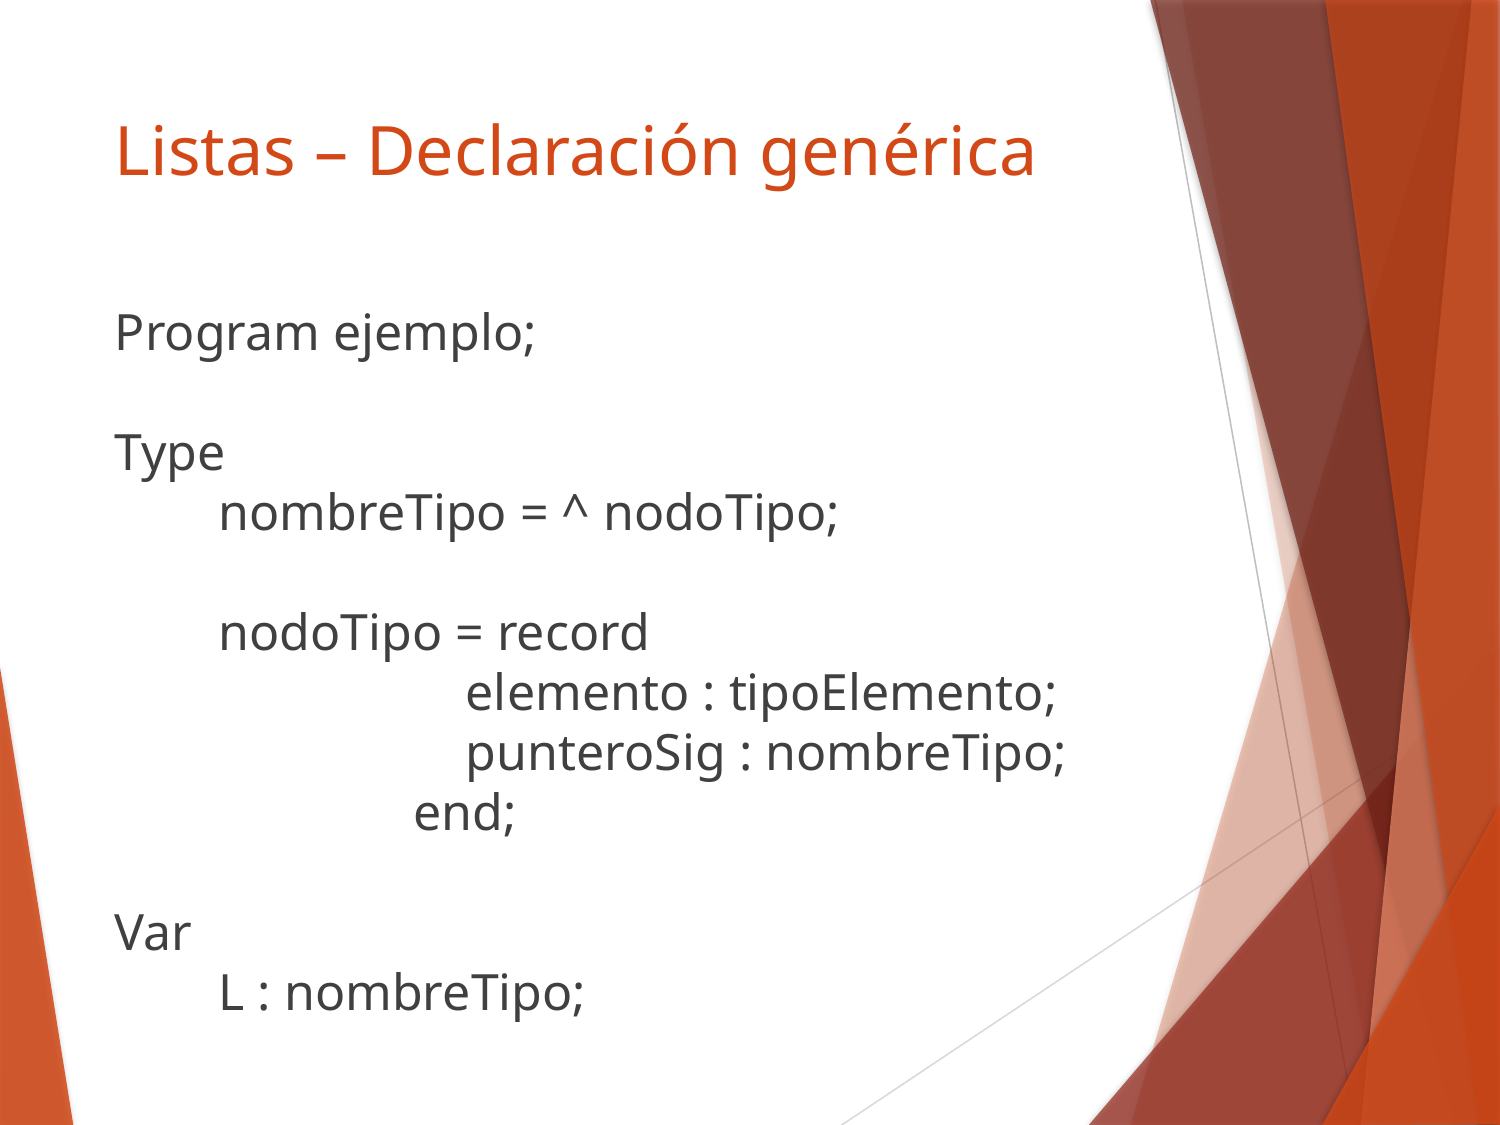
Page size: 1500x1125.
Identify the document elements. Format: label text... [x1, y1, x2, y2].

title Listas – Declaración genérica [99, 99, 1142, 268]
text_box Program ejemplo; Type nombreTipo = ^ nodoTipo; nodoTipo = record elemento : tipoElemento; punteroSig : nombreTipo; end; Var L : nombreTipo; [99, 292, 1460, 1028]
